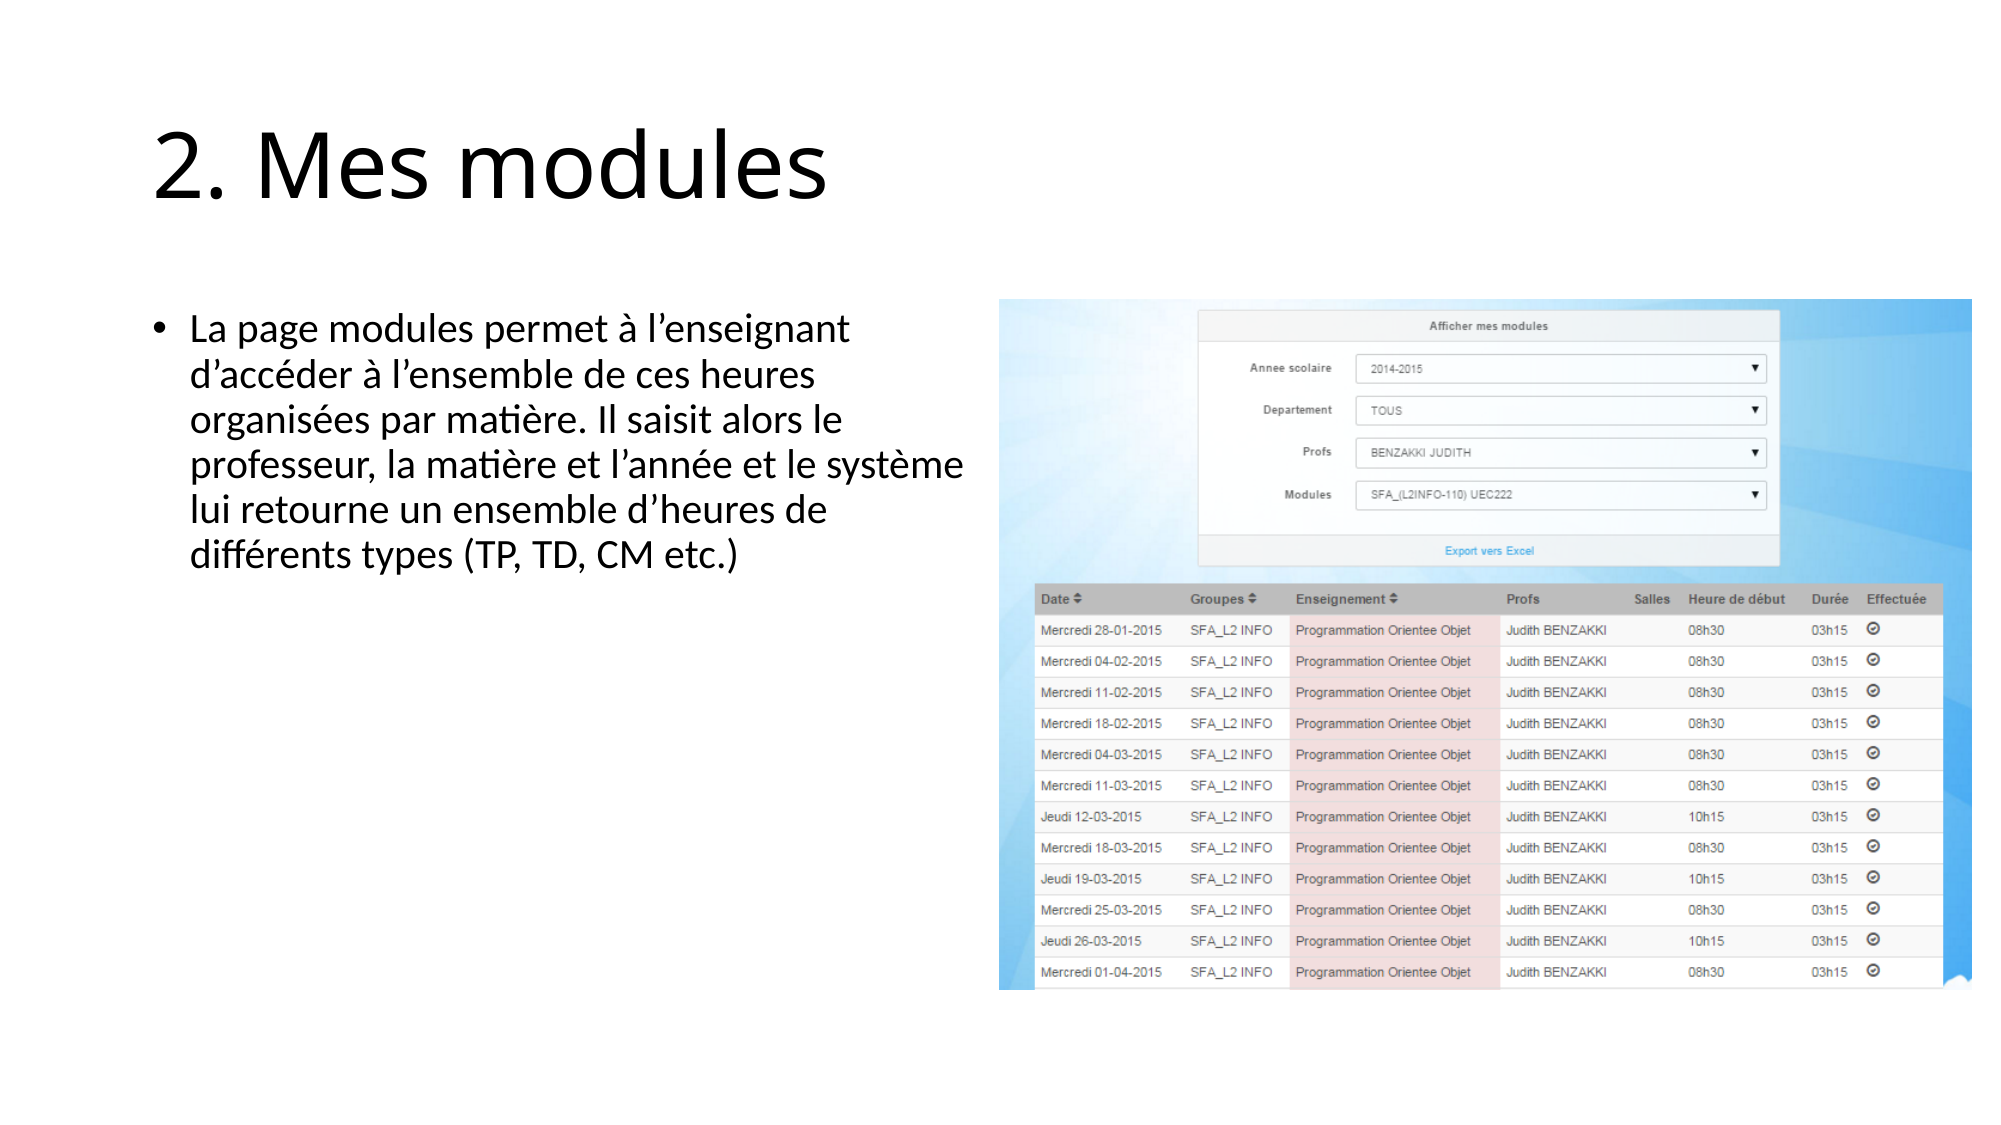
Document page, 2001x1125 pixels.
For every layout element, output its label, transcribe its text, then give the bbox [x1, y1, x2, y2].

list La page modules permet à l’enseignant d’accéder à l’ensemble de ces heures organisées par matière. Il saisit alors le professeur, la matière et l’année et le système lui retourne un ensemble d’heures de différents types (TP, TD, CM etc.) [137, 299, 985, 1014]
picture [999, 299, 1972, 990]
title 2. Mes modules [137, 59, 1863, 278]
